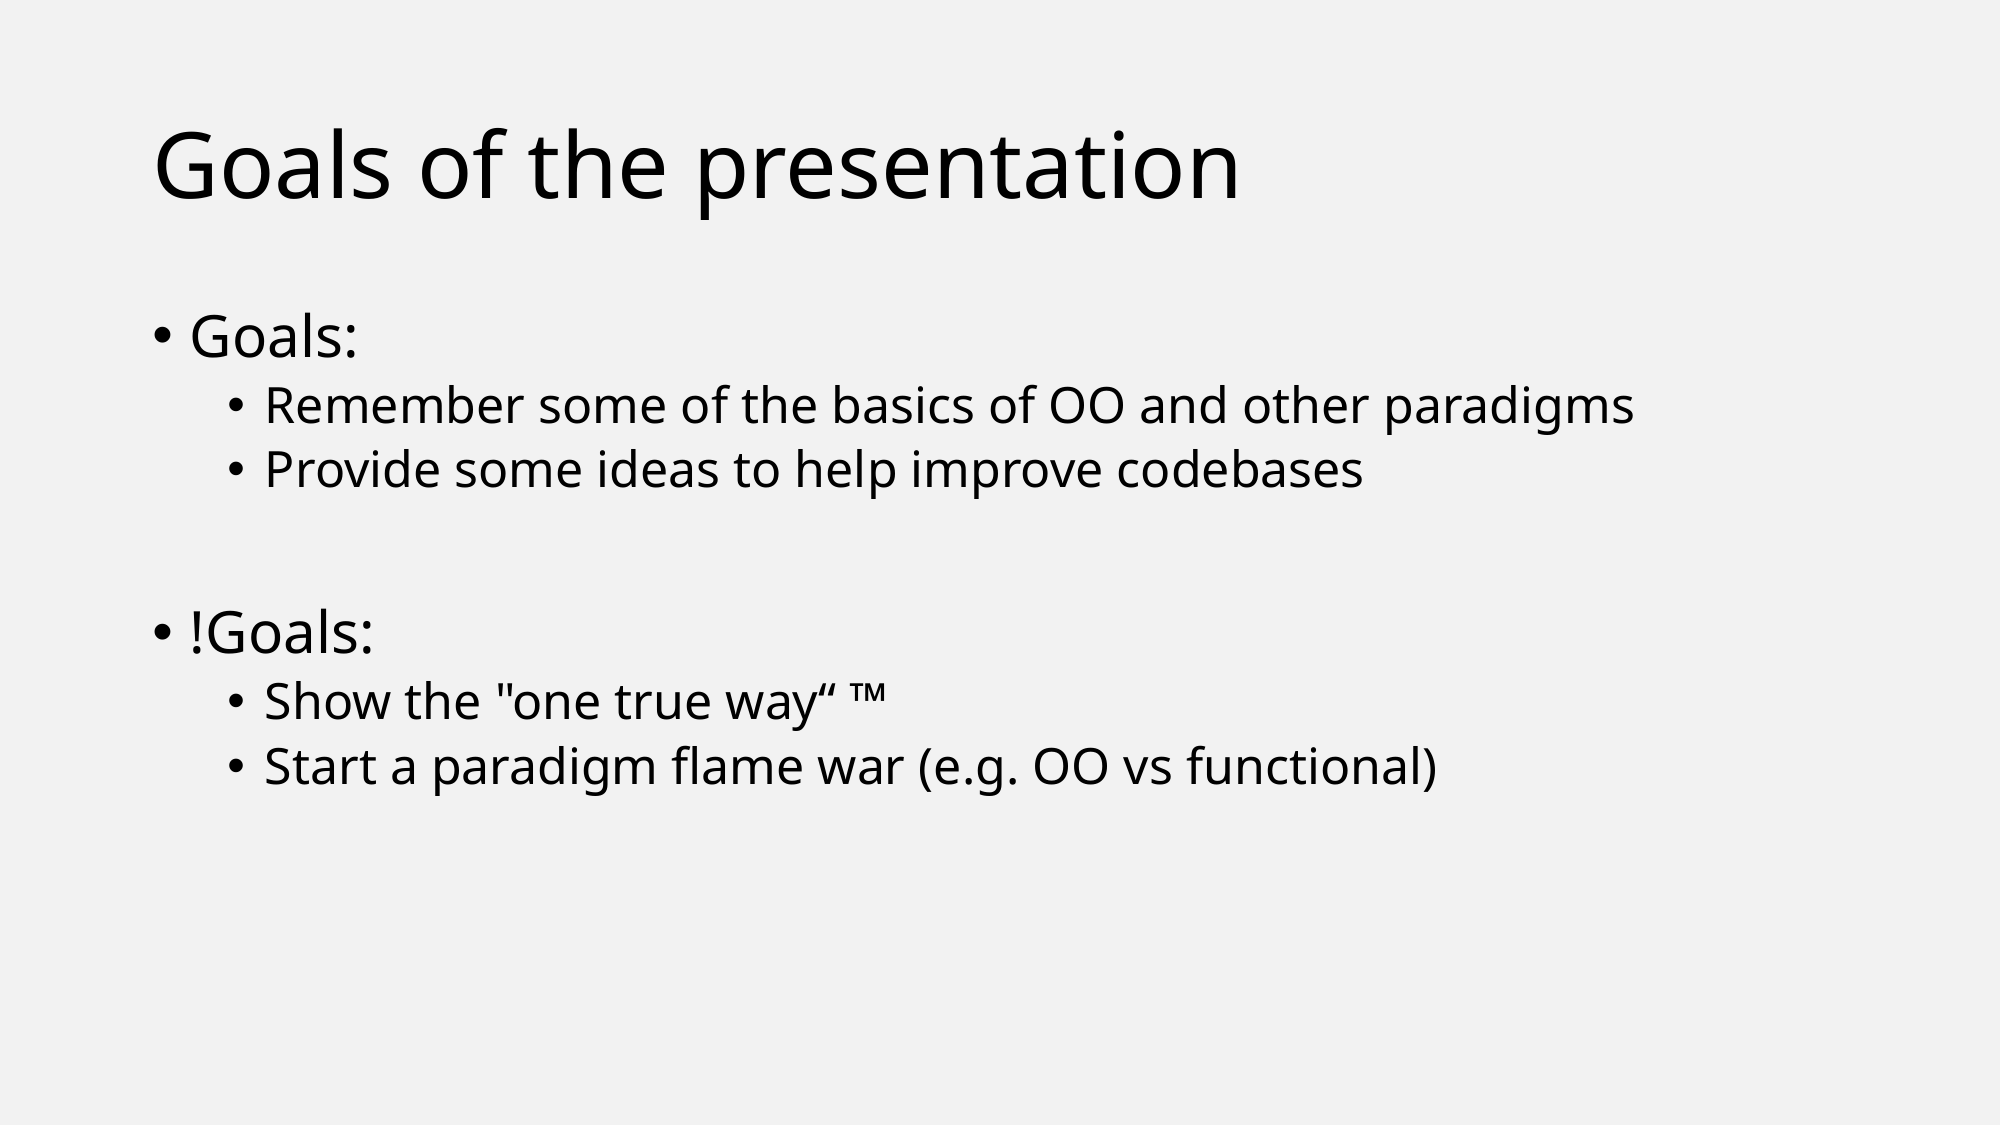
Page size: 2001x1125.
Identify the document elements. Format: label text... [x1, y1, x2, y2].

list Goals: Remember some of the basics of OO and other paradigms Provide some ideas to help improve codebases !Goals: Show the "one true way“ ™ Start a paradigm flame war (e.g. OO vs functional) [137, 299, 1863, 1014]
title Goals of the presentation [137, 59, 1863, 278]
